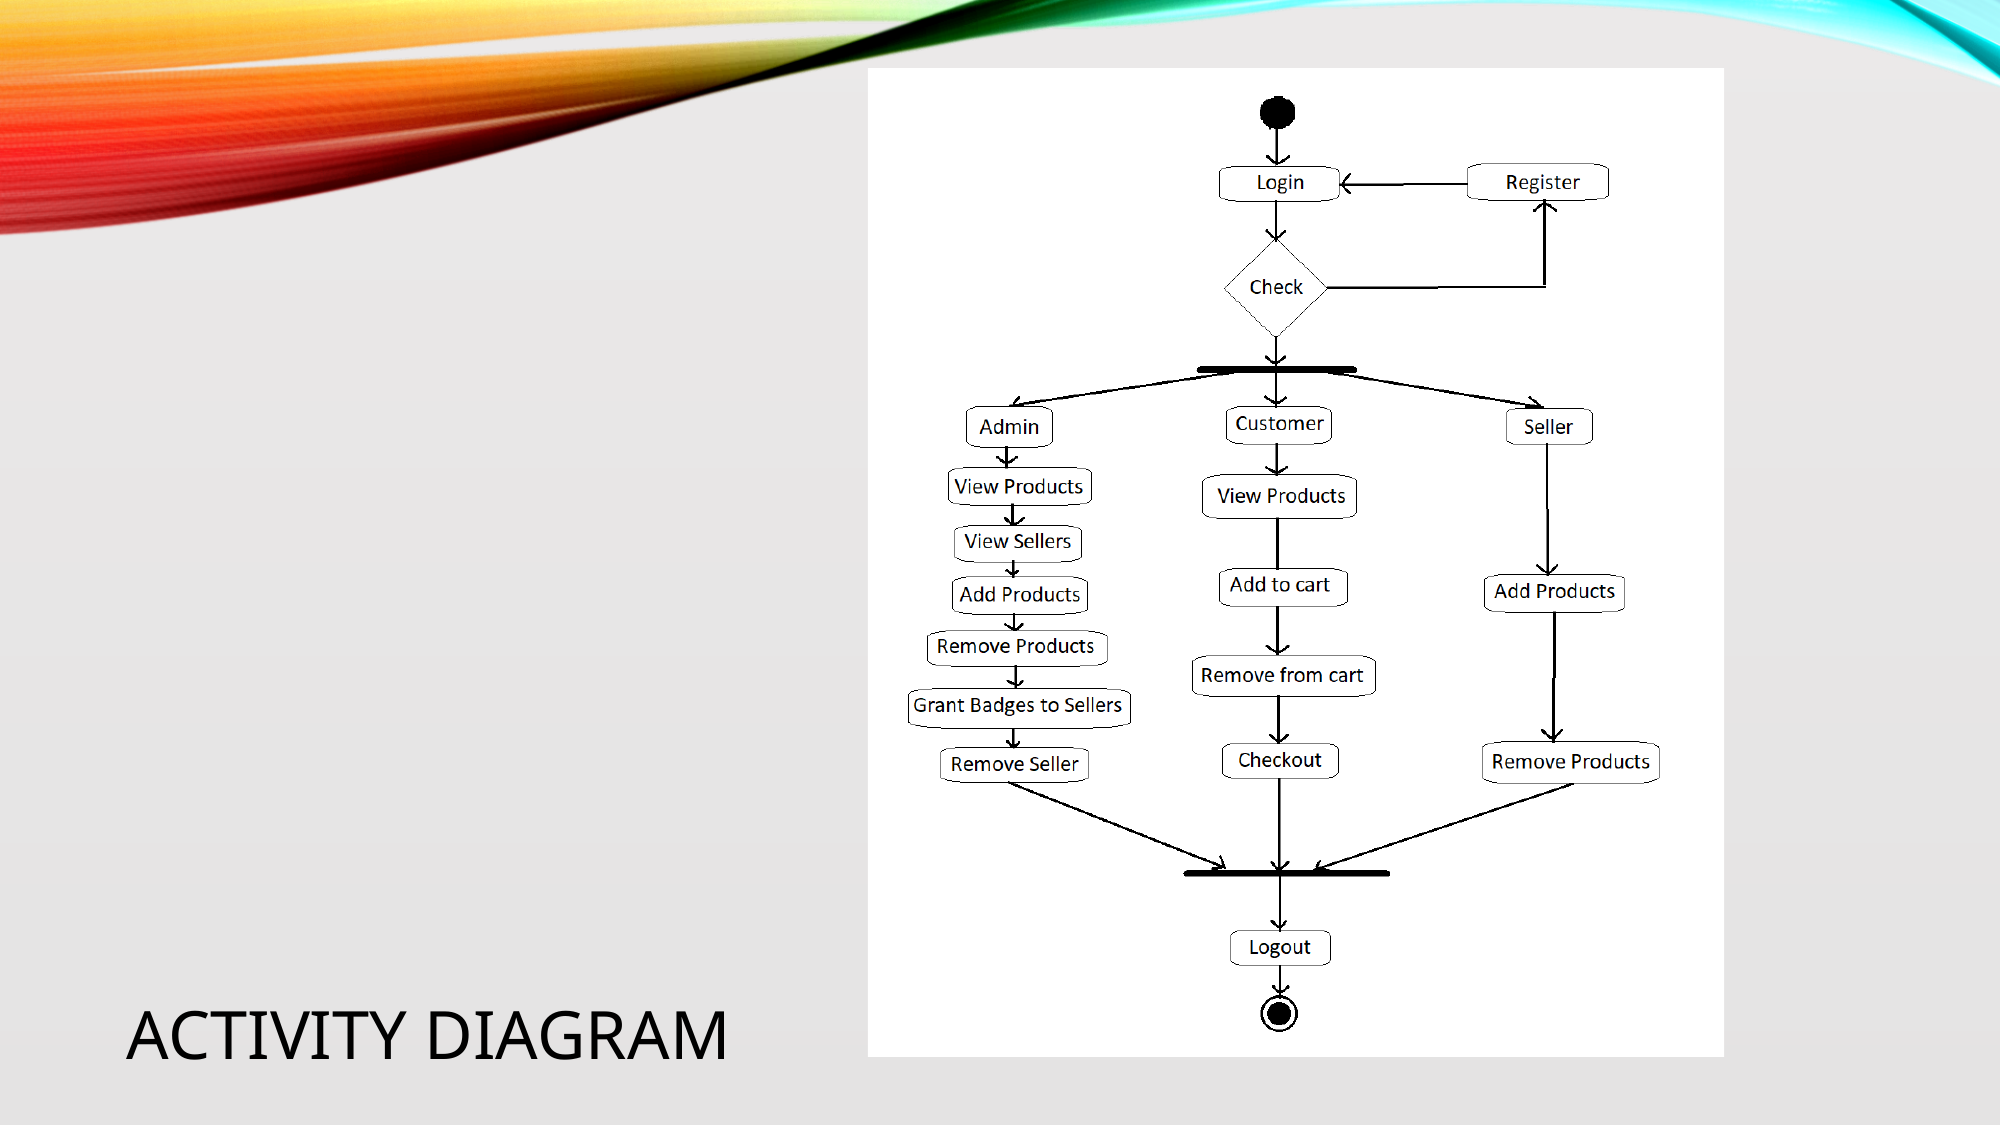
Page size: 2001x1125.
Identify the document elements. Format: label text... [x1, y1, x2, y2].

picture [0, 0, 2000, 1057]
title ACTIVITY DIAGRAM [111, 946, 1887, 1082]
